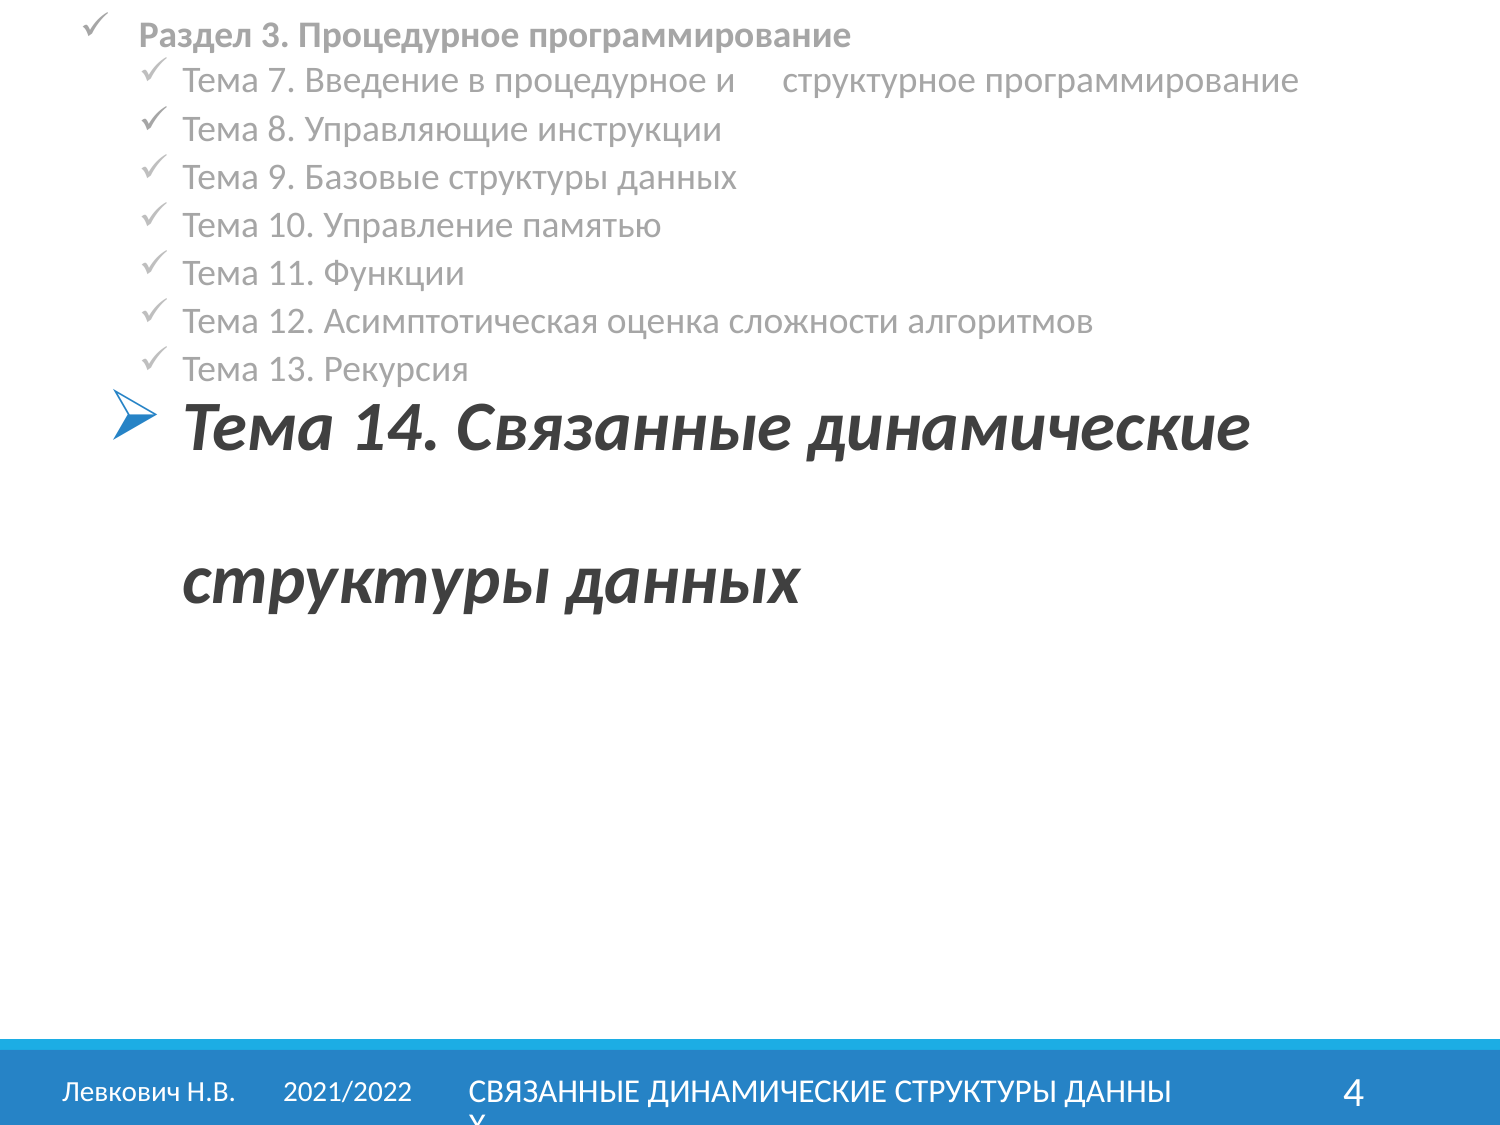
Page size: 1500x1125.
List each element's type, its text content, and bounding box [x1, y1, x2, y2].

slide_number Левкович Н.В. 2021/2022 [47, 1059, 440, 1120]
footer Связанные динамические структуры данных [453, 1059, 1199, 1120]
slide_number 4 [1218, 1059, 1380, 1120]
text_box Раздел 3. Процедурное программирование Тема 7. Введение в процедурное и структурное программирование Тема 8. Управляющие инструкции Тема 9. Базовые структуры данных Тема 10. Управление памятью Тема 11. Функции Тема 12. Асимптотическая оценка сложности алгоритмов Тема 13. Рекурсия Тема 14. Связанные динамические структуры данных [64, 0, 1483, 1016]
